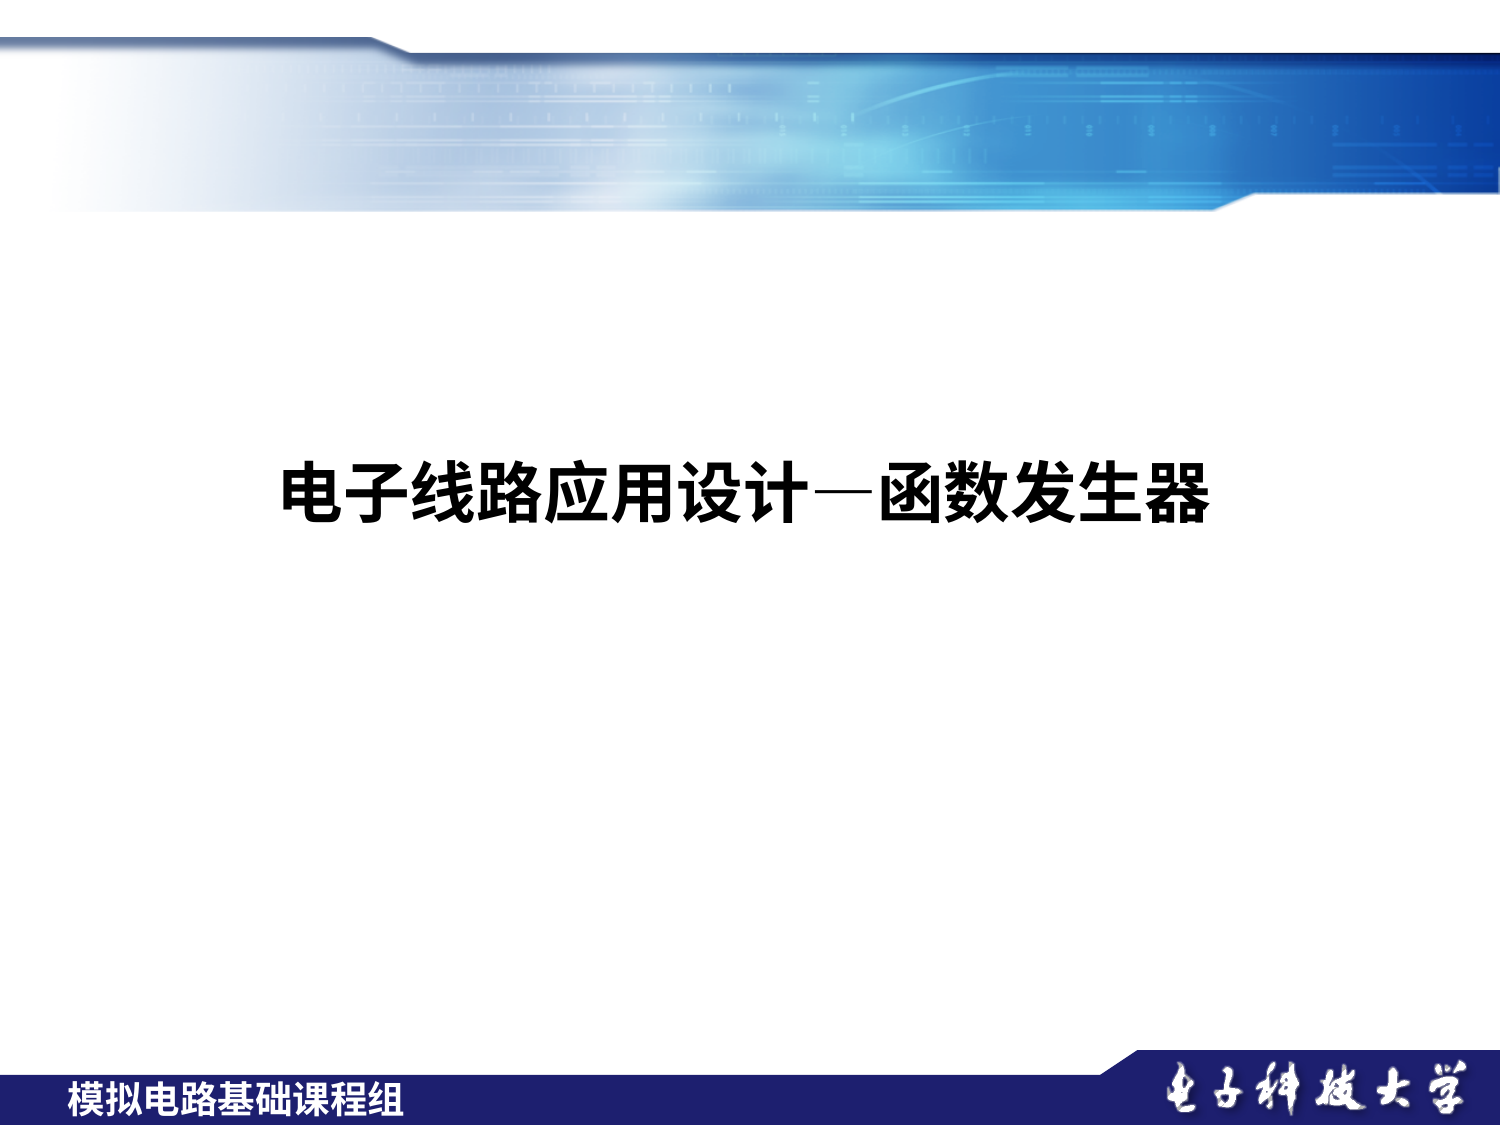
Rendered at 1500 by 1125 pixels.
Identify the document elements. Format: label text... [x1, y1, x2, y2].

picture [0, 37, 1500, 213]
text_box 电子线路应用设计—函数发生器 [194, 444, 1412, 537]
